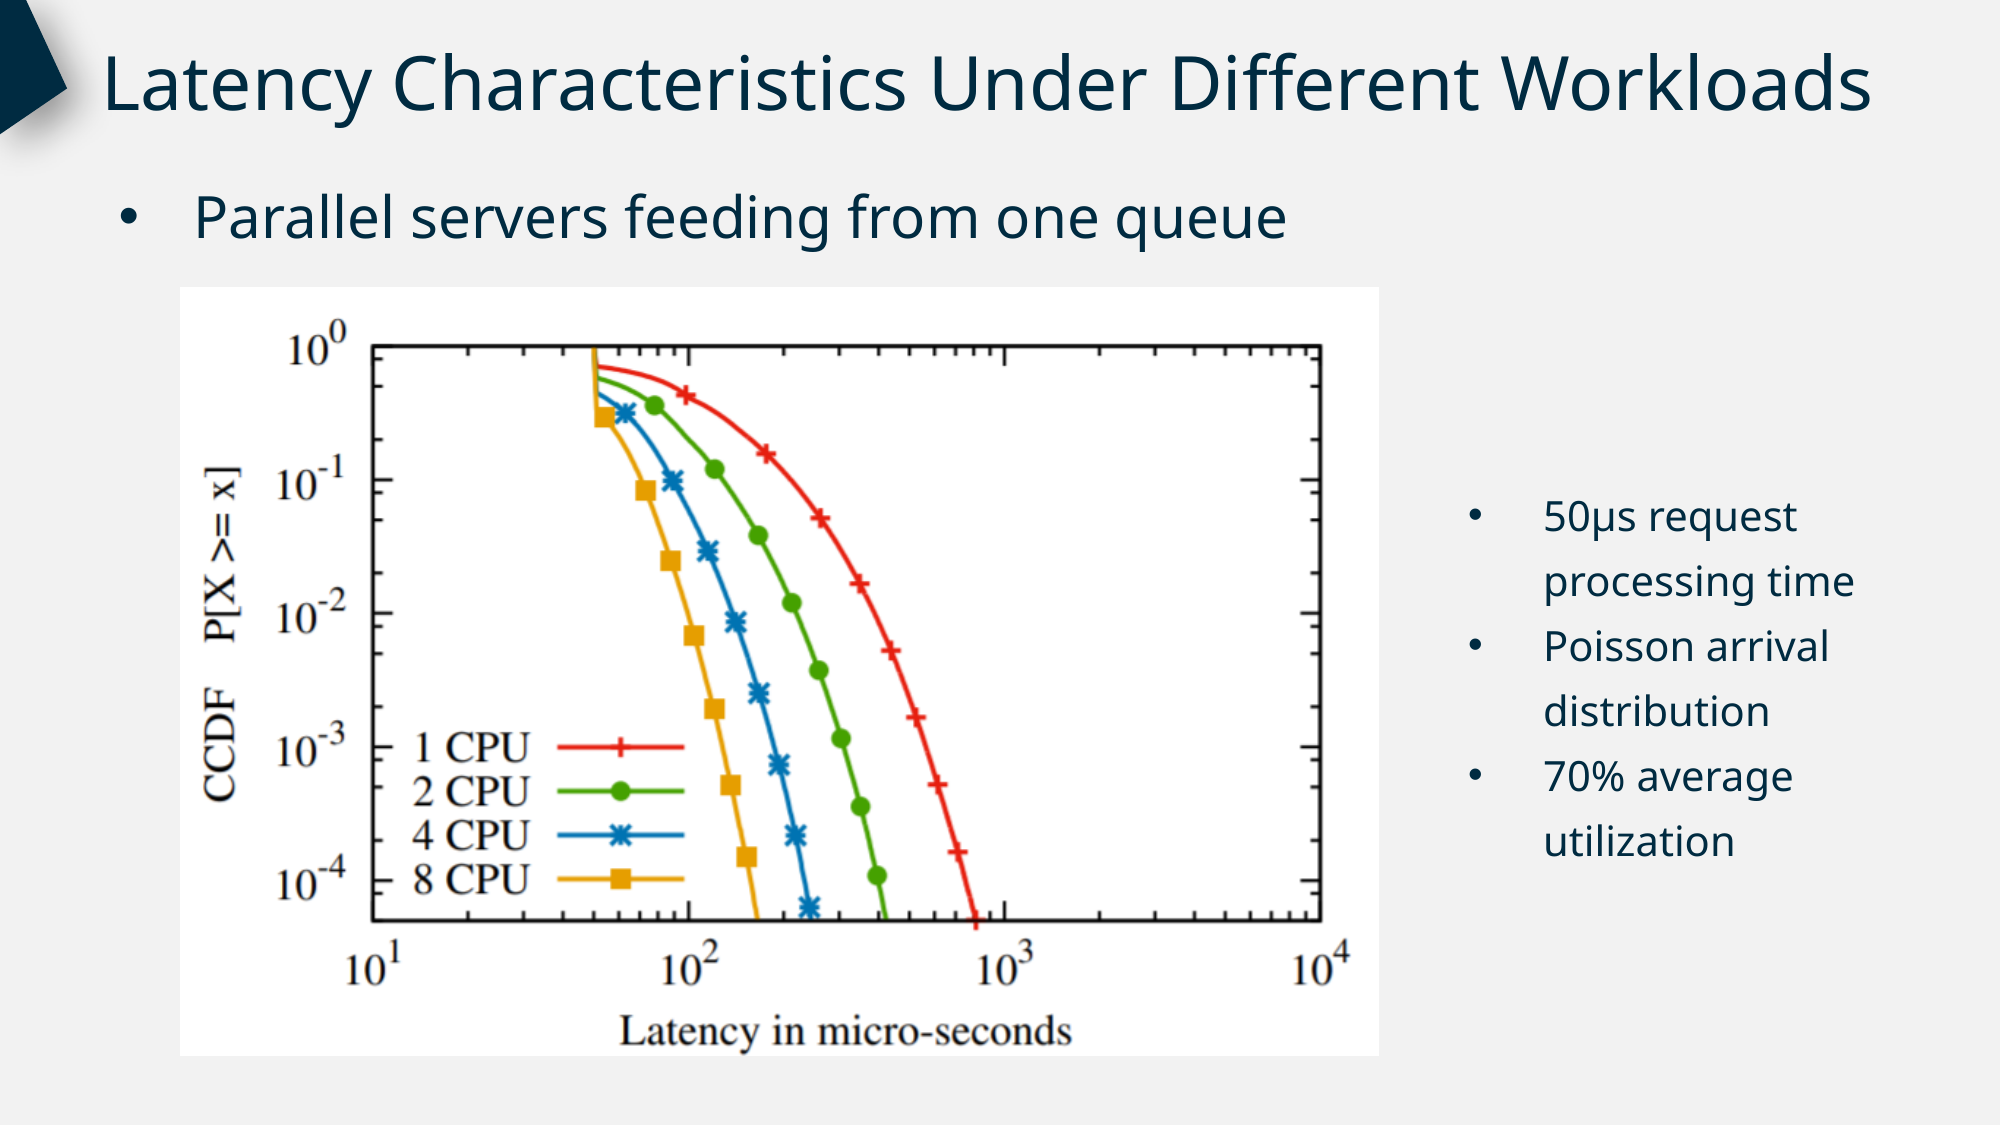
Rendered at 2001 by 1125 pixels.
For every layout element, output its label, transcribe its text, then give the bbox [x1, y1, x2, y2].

text_box 50µs request processing time Poisson arrival distribution 70% average utilization [1453, 467, 1986, 872]
text_box Parallel servers feeding from one queue [103, 151, 1846, 258]
picture [180, 287, 1379, 1056]
text_box [0, 0, 68, 135]
text_box Latency Characteristics Under Different Workloads [86, 28, 1890, 134]
